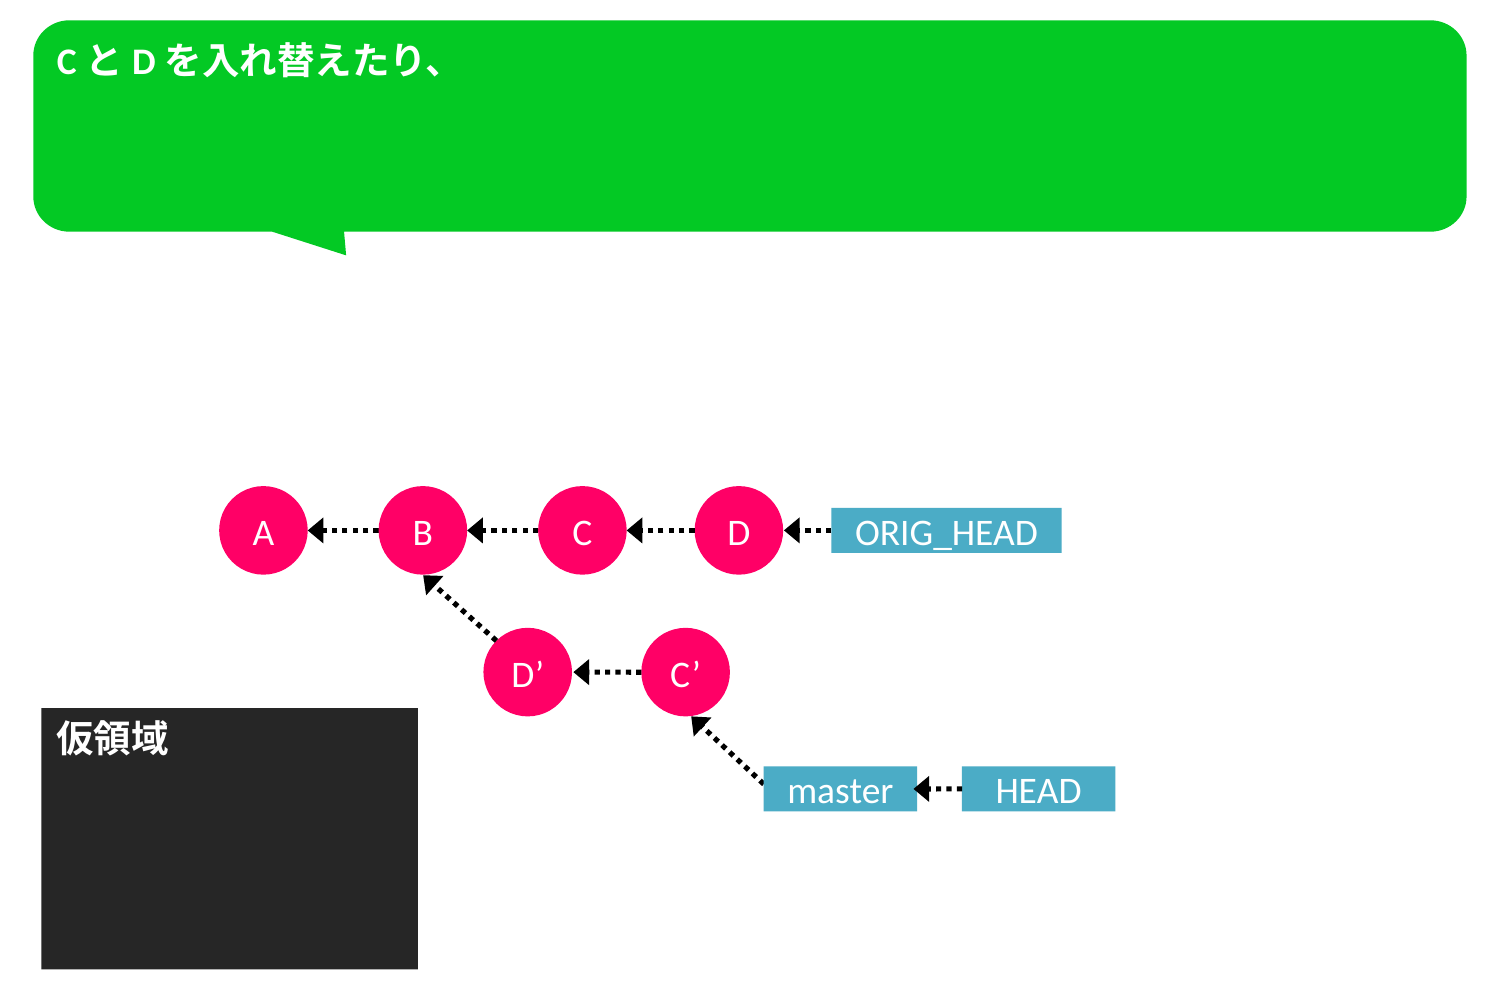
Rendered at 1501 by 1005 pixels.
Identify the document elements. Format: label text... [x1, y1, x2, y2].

text_box CとDを入れ替えたり、 [31, 18, 1469, 258]
text_box C’ [639, 625, 733, 719]
text_box master [777, 764, 919, 814]
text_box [422, 574, 497, 642]
text_box B [376, 483, 470, 577]
text_box ORIG_HEAD [829, 506, 1064, 555]
text_box D [692, 483, 786, 577]
text_box D’ [481, 625, 574, 719]
text_box HEAD [960, 764, 1118, 814]
text_box A [217, 483, 310, 577]
text_box C [536, 483, 629, 577]
text_box 仮領域 [39, 706, 420, 971]
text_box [690, 716, 787, 806]
